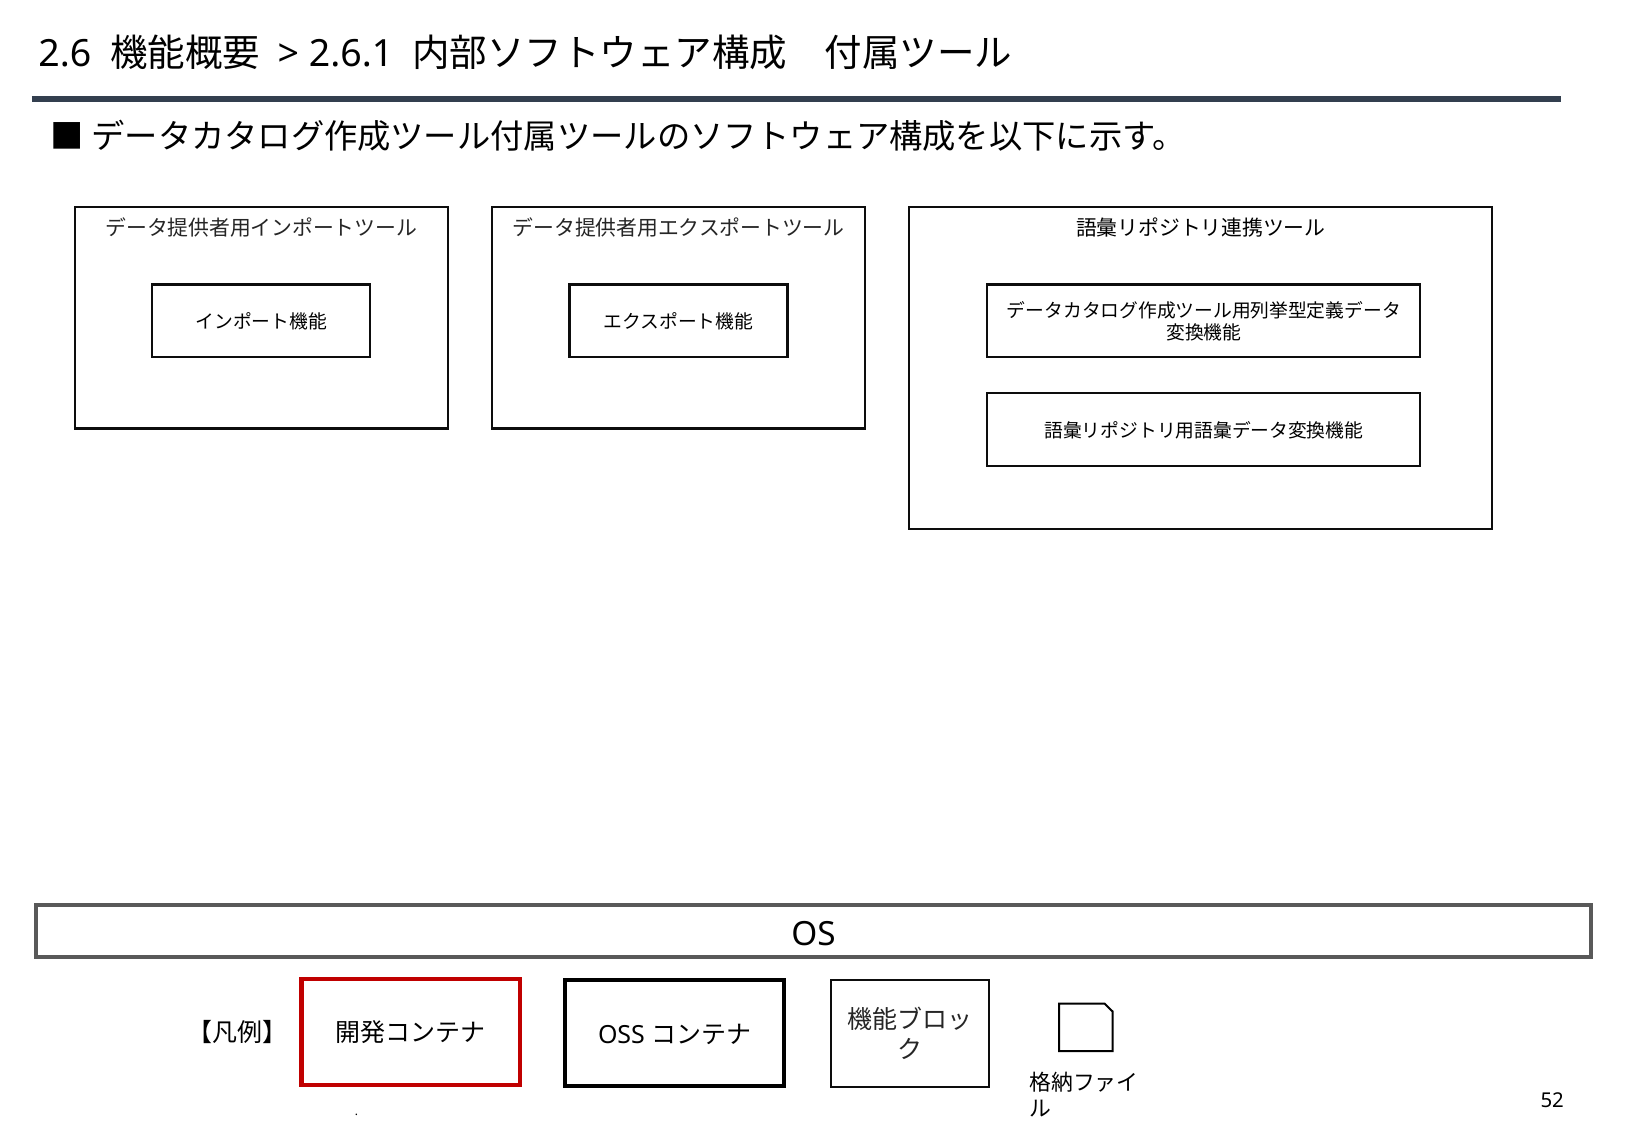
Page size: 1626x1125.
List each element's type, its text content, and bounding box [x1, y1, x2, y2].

text_box OS [35, 904, 1592, 958]
text_box 【凡例】 [190, 1001, 286, 1062]
text_box 語彙リポジトリ連携ツール [908, 206, 1493, 530]
text_box OSSコンテナ [564, 979, 785, 1087]
text_box ■データカタログ作成ツール付属ツールのソフトウェア構成を以下に示す。 [35, 107, 1592, 160]
text_box 開発コンテナ [300, 978, 521, 1086]
text_box データカタログ作成ツール用列挙型定義データ変換機能 [986, 283, 1421, 358]
text_box [1058, 1002, 1114, 1053]
text_box 機能ブロック [830, 979, 990, 1088]
text_box インポート機能 [151, 283, 371, 358]
text_box 格納ファイル [1014, 1061, 1163, 1125]
text_box 語彙リポジトリ用語彙データ変換機能 [986, 392, 1421, 467]
text_box データ提供者用インポートツール [74, 206, 449, 430]
text_box データ提供者用エクスポートツール [491, 206, 866, 430]
text_box エクスポート機能 [568, 283, 789, 358]
title 2.6 機能概要 > 2.6.1 内部ソフトウェア構成 付属ツール [38, 19, 1526, 91]
